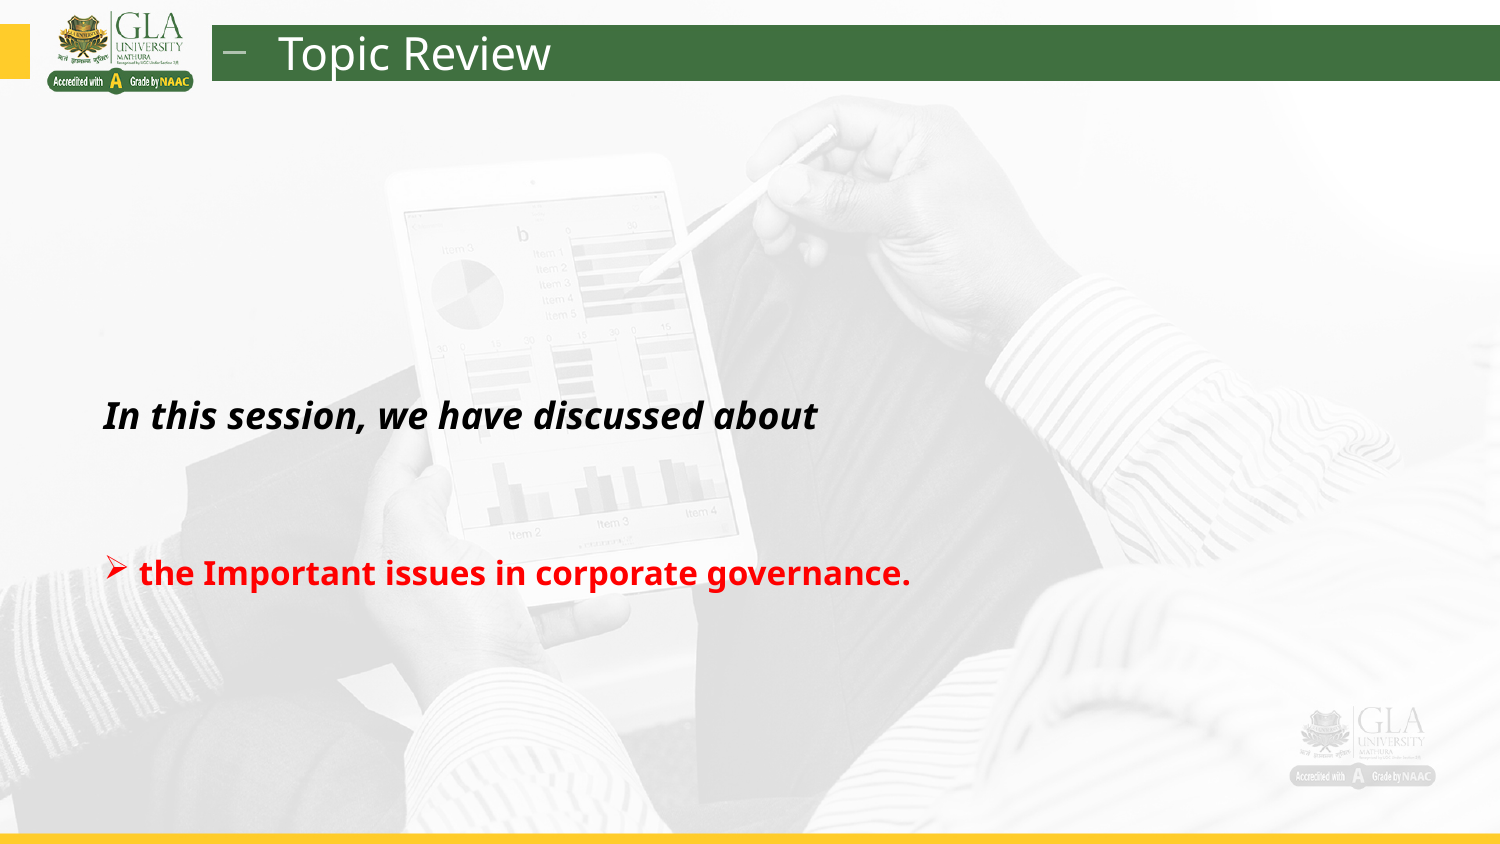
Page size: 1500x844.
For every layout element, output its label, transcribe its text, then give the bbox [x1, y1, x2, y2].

text_box Topic Review [263, 17, 567, 88]
text_box In this session, we have discussed about the Important issues in corporate governance. [88, 384, 1400, 599]
picture [0, 0, 1500, 844]
